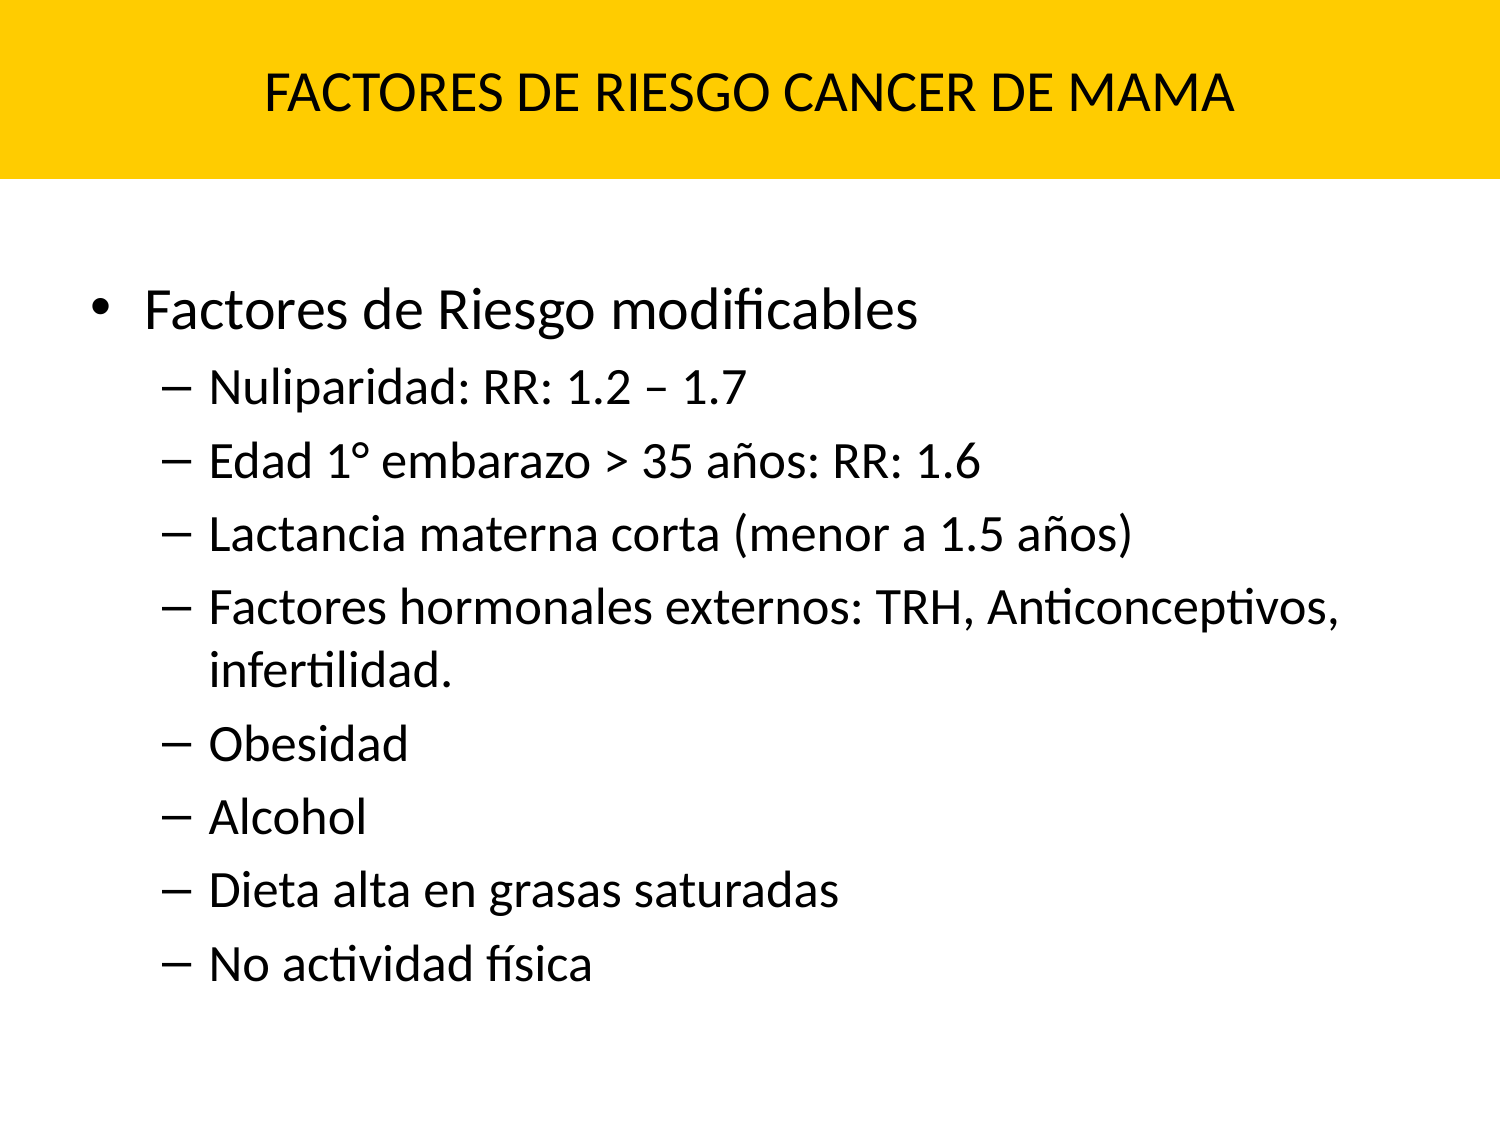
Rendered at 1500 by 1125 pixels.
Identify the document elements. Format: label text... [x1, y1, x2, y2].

text_box FACTORES DE RIESGO CANCER DE MAMA [0, 0, 1500, 179]
list Factores de Riesgo modificables Nuliparidad: RR: 1.2 – 1.7 Edad 1° embarazo > 35 años: RR: 1.6 Lactancia materna corta (menor a 1.5 años) Factores hormonales externos: TRH, Anticonceptivos, infertilidad. Obesidad Alcohol Dieta alta en grasas saturadas No actividad física [75, 262, 1425, 1005]
